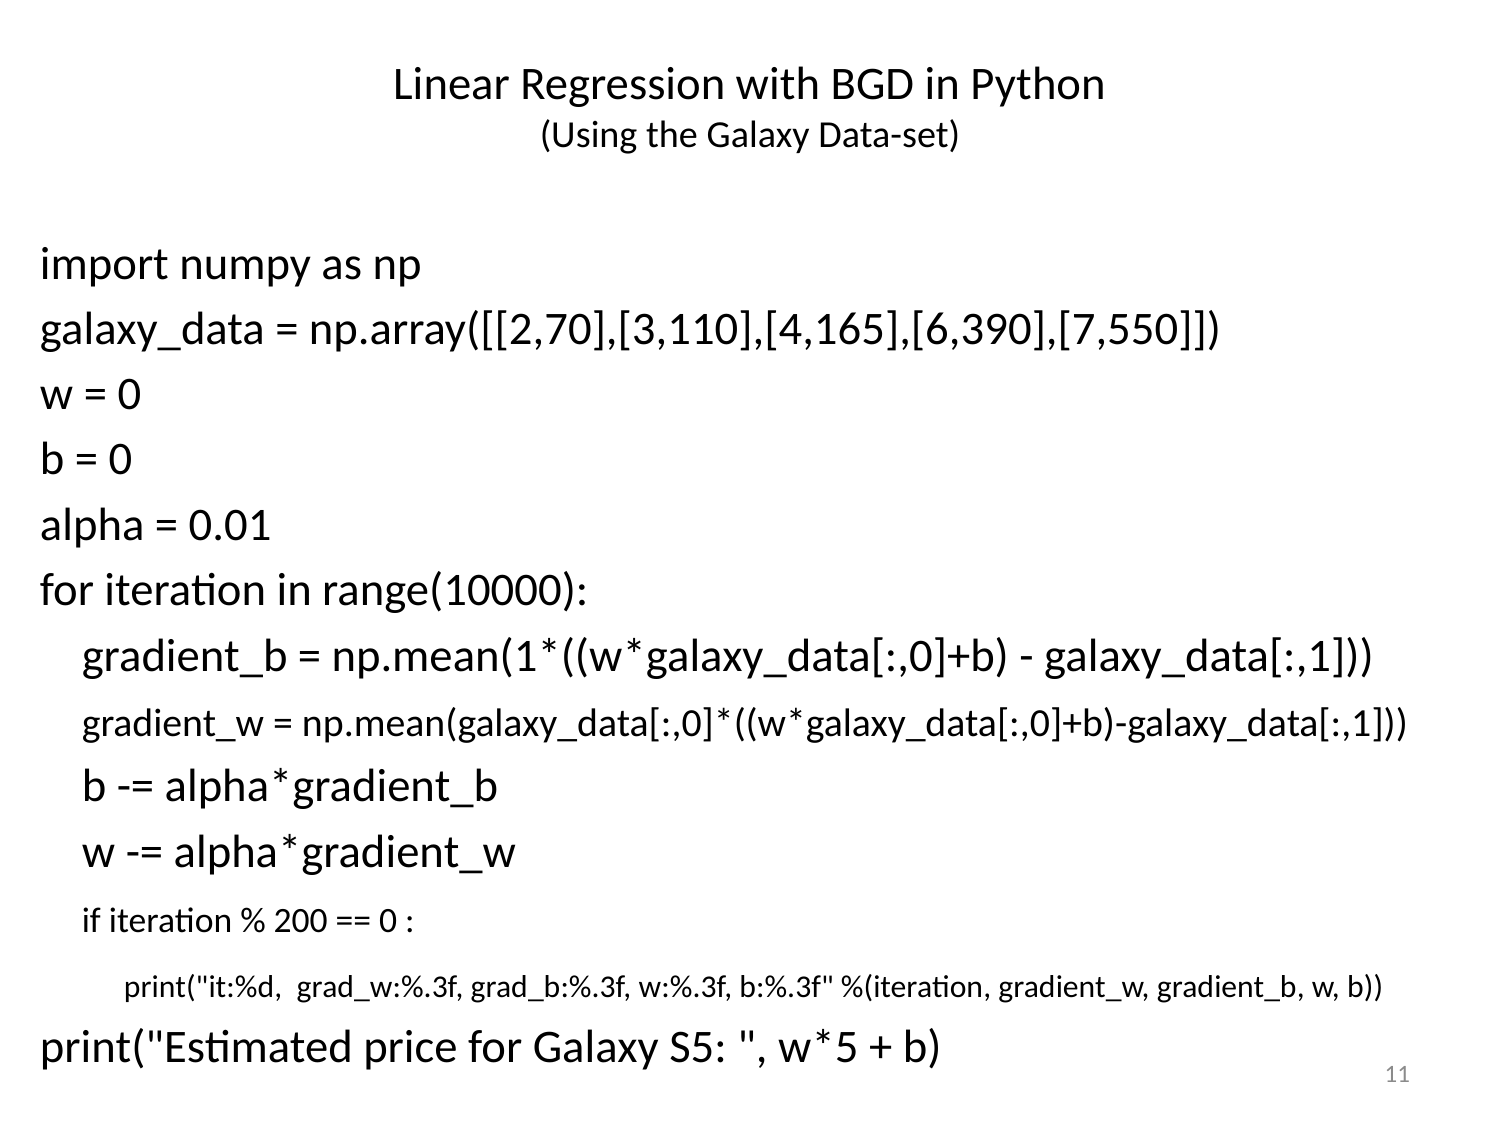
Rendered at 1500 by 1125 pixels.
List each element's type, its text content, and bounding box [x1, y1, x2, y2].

list import numpy as np galaxy_data = np.array([[2,70],[3,110],[4,165],[6,390],[7,550]]) w = 0 b = 0 alpha = 0.01 for iteration in range(10000): gradient_b = np.mean(1*((w*galaxy_data[:,0]+b) - galaxy_data[:,1])) gradient_w = np.mean(galaxy_data[:,0]*((w*galaxy_data[:,0]+b)-galaxy_data[:,1])) b -= alpha*gradient_b w -= alpha*gradient_w if iteration % 200 == 0 : print("it:%d, grad_w:%.3f, grad_b:%.3f, w:%.3f, b:%.3f" %(iteration, gradient_w, gradient_b, w, b)) print("Estimated price for Galaxy S5: ", w*5 + b) [24, 224, 1500, 1088]
title Linear Regression with BGD in Python (Using the Galaxy Data-set) [75, 45, 1425, 163]
slide_number 11 [1074, 1042, 1425, 1103]
